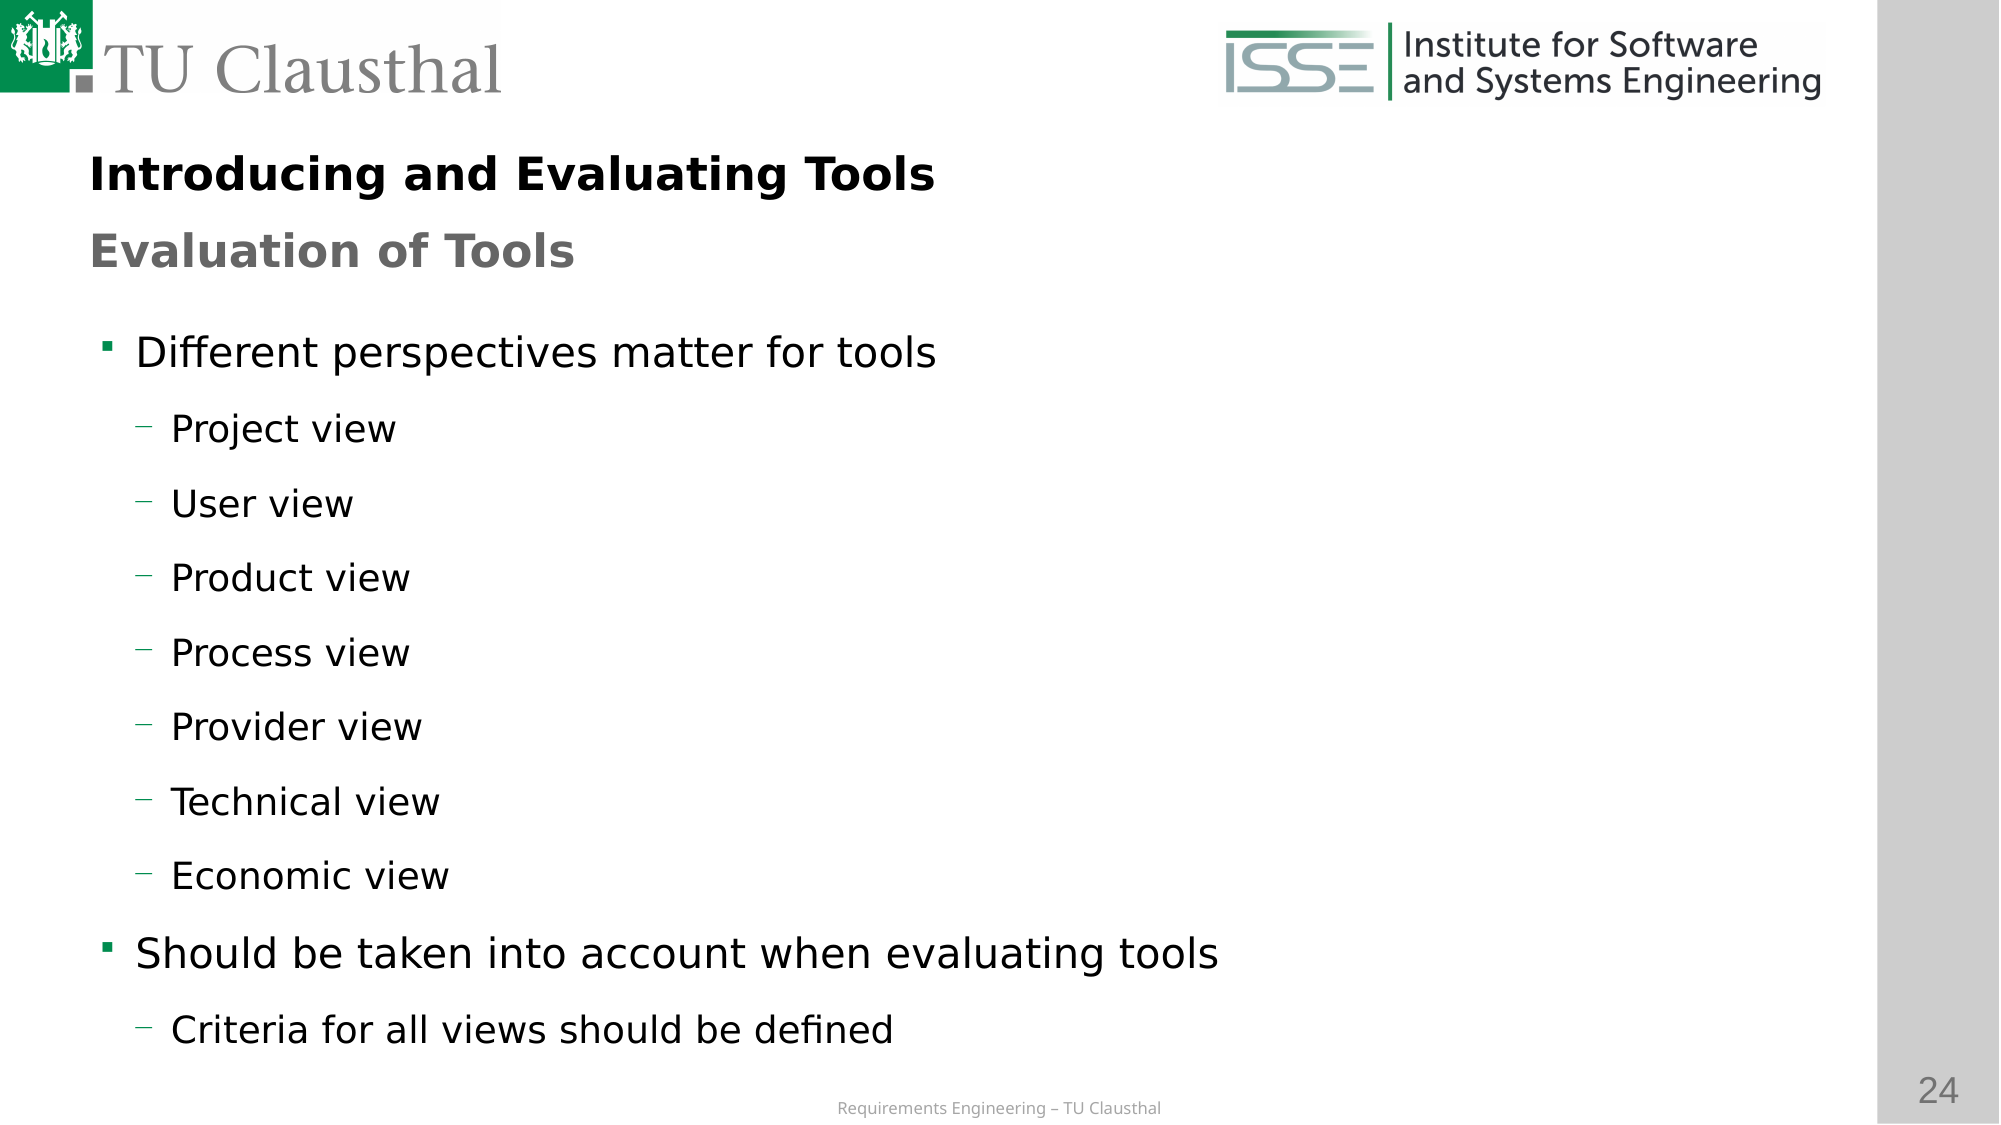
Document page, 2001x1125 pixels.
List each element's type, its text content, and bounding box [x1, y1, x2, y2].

picture [1218, 22, 1826, 107]
list Different perspectives matter for tools Project view User view Product view Process view Provider view Technical view Economic view Should be taken into account when evaluating tools Criteria for all views should be defined [99, 290, 1837, 1087]
text_box Introducing and Evaluating Tools [88, 118, 1788, 201]
text_box Evaluation of Tools [88, 207, 1788, 290]
picture [0, 0, 501, 93]
text_box [74, 280, 1424, 995]
